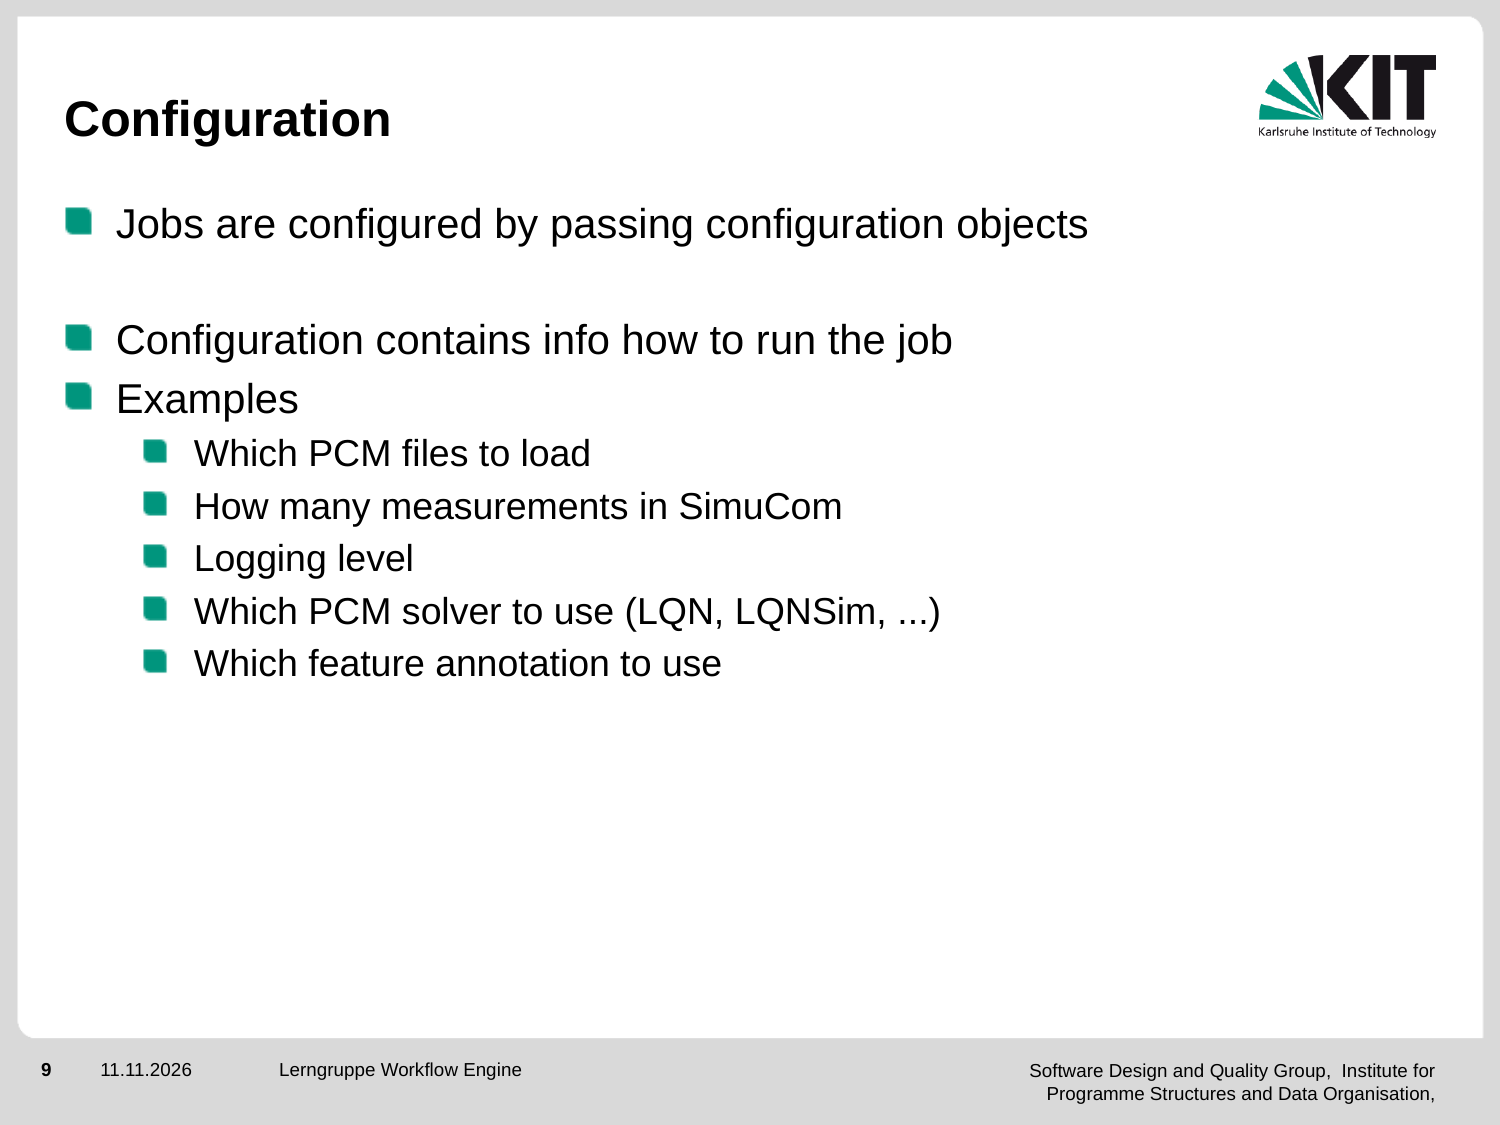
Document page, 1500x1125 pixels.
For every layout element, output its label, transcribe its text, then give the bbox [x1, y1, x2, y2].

picture [0, 0, 1500, 1125]
title Configuration [63, 54, 1199, 148]
footer Lerngruppe Workflow Engine [278, 1056, 977, 1117]
list Jobs are configured by passing configuration objects Configuration contains info how to run the job Examples Which PCM files to load How many measurements in SimuCom Logging level Which PCM solver to use (LQN, LQNSim, ...) Which feature annotation to use [64, 196, 1436, 1000]
